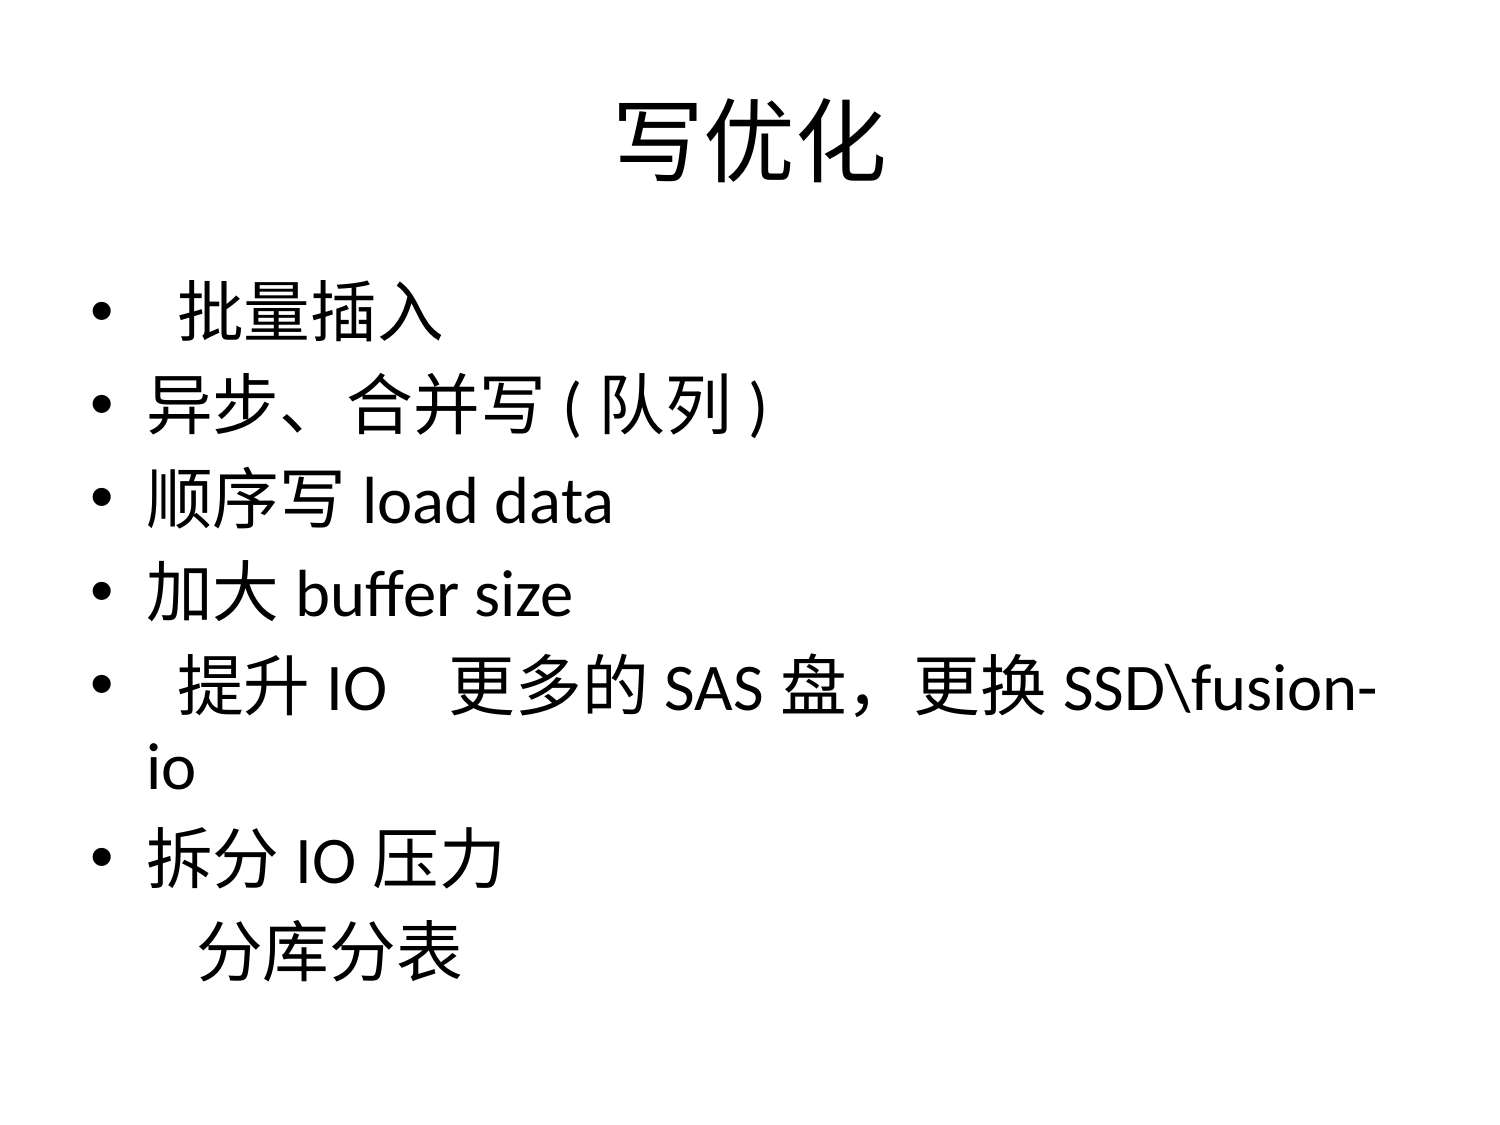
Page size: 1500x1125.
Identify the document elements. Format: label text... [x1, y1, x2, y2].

title 写优化 [75, 45, 1425, 233]
list 批量插入 异步、合并写(队列) 顺序写load data 加大buffer size 提升IO 更多的SAS盘，更换SSD\fusion-io 拆分IO压力 分库分表 [75, 262, 1425, 1005]
